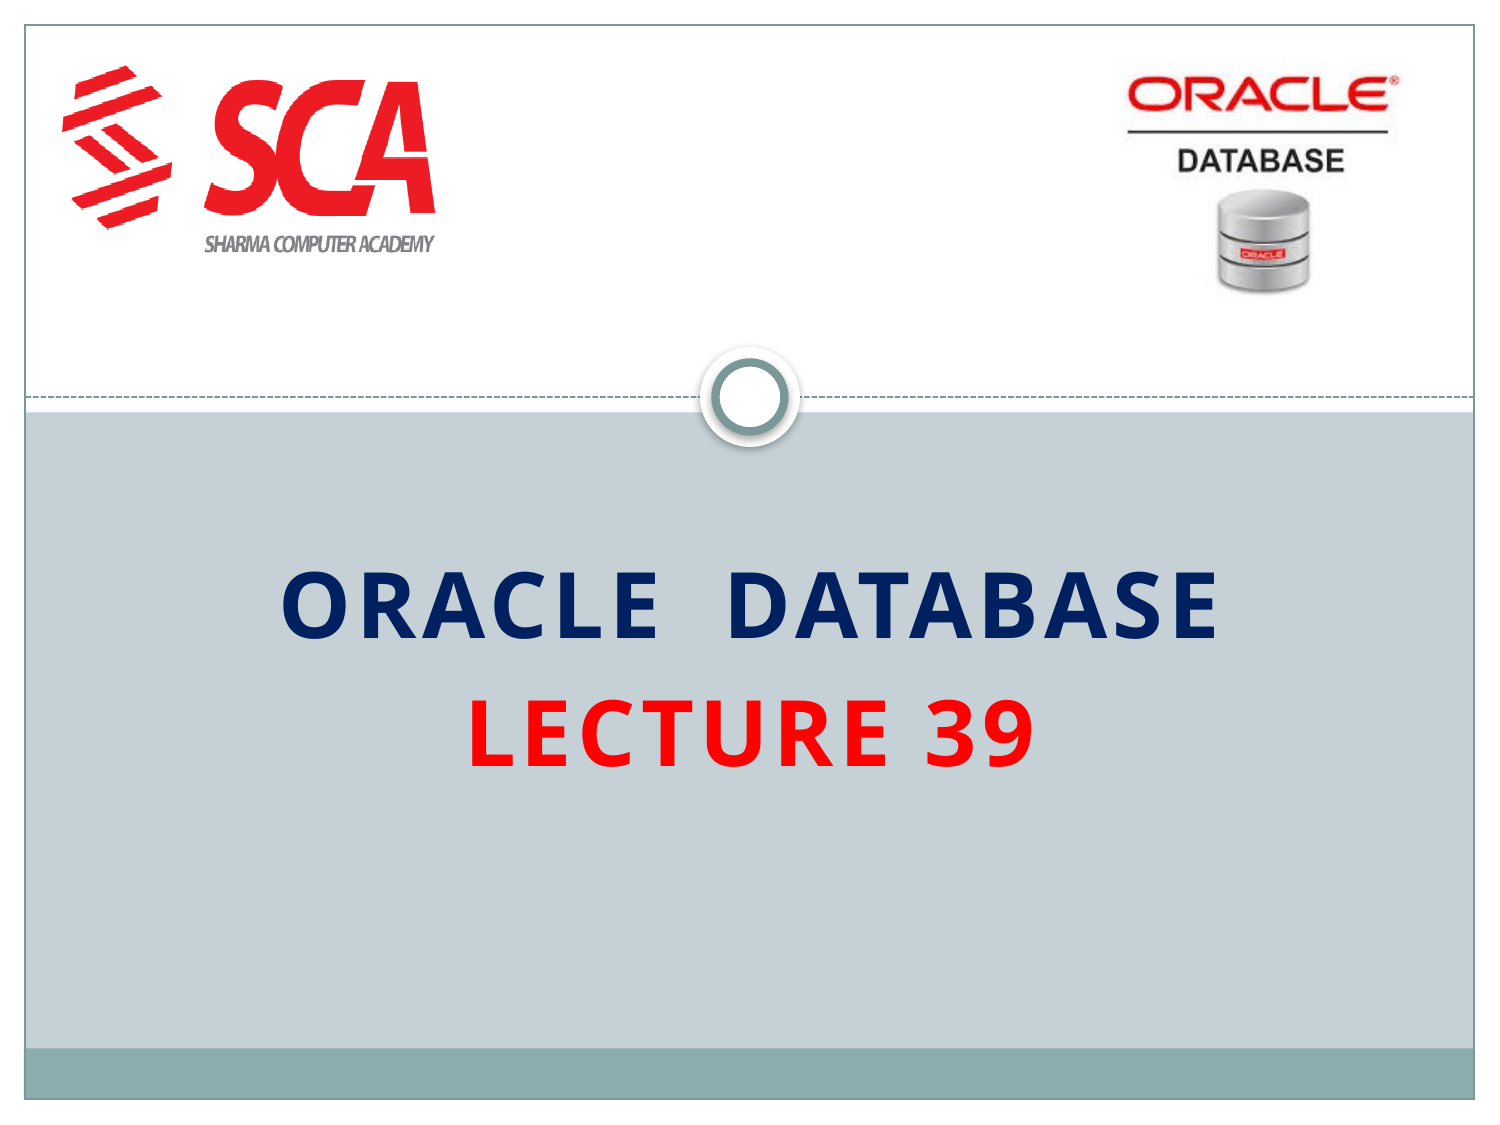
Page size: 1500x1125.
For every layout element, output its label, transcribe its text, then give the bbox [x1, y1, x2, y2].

subtitle Oracle database Lecture 39 [117, 539, 1383, 827]
picture [1113, 58, 1418, 305]
picture [46, 58, 442, 260]
